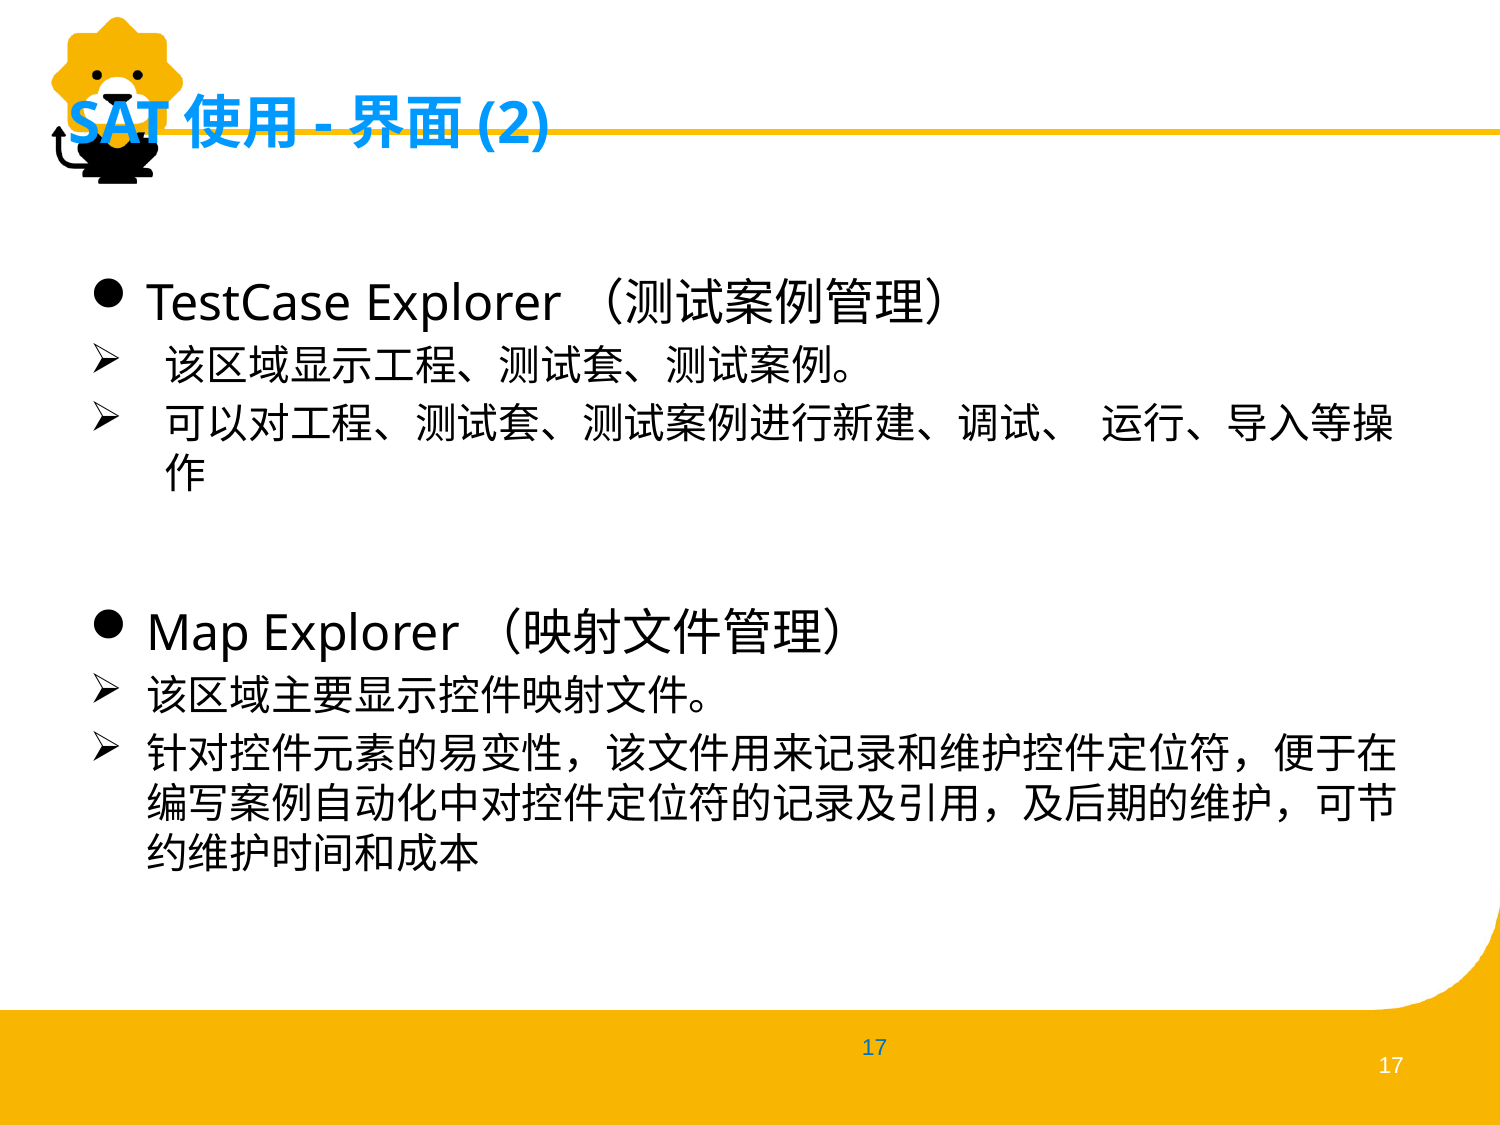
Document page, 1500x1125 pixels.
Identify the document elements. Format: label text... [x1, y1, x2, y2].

slide_number 16 [847, 1025, 1469, 1086]
title SAT使用-界面(2) [53, 78, 1404, 197]
picture [0, 0, 1500, 1125]
list TestCase Explorer（测试案例管理） 该区域显示工程、测试套、测试案例。 可以对工程、测试套、测试案例进行新建、调试、 运行、导入等操作 Map Explorer（映射文件管理） 该区域主要显示控件映射文件。 针对控件元素的易变性，该文件用来记录和维护控件定位符，便于在编写案例自动化中对控件定位符的记录及引用，及后期的维护，可节约维护时间和成本 [75, 262, 1425, 1005]
